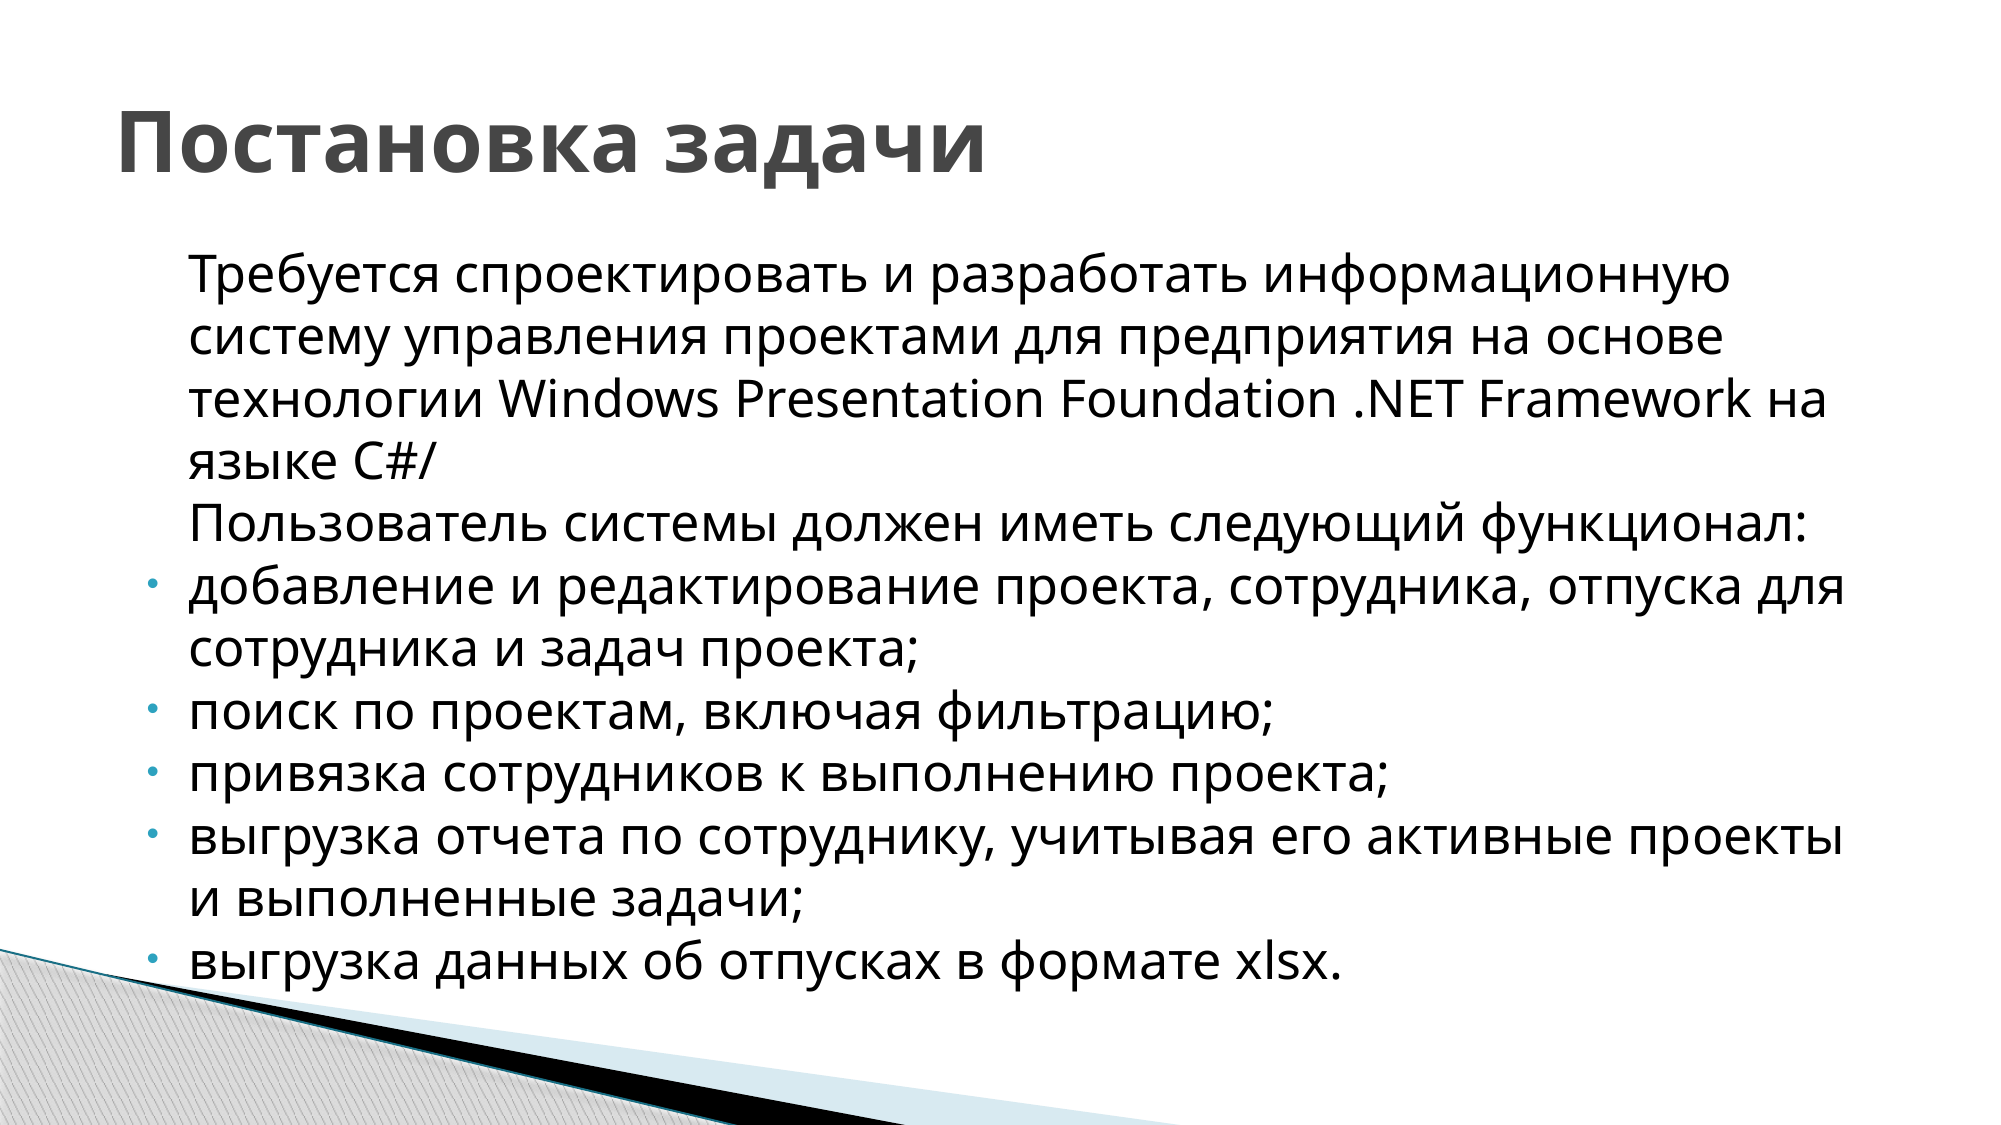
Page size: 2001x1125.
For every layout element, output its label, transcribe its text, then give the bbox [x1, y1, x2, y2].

list Требуется спроектировать и разработать информационную систему управления проектами для предприятия на основе технологии Windows Presentation Foundation .NET Framework на языке C#/ Пользователь системы должен иметь следующий функционал: добавление и редактирование проекта, сотрудника, отпуска для сотрудника и задач проекта; поиск по проектам, включая фильтрацию; привязка сотрудников к выполнению проекта; выгрузка отчета по сотруднику, учитывая его активные проекты и выполненные задачи; выгрузка данных об отпусках в формате xlsx. [99, 233, 1900, 993]
title Постановка задачи [99, 45, 1900, 233]
